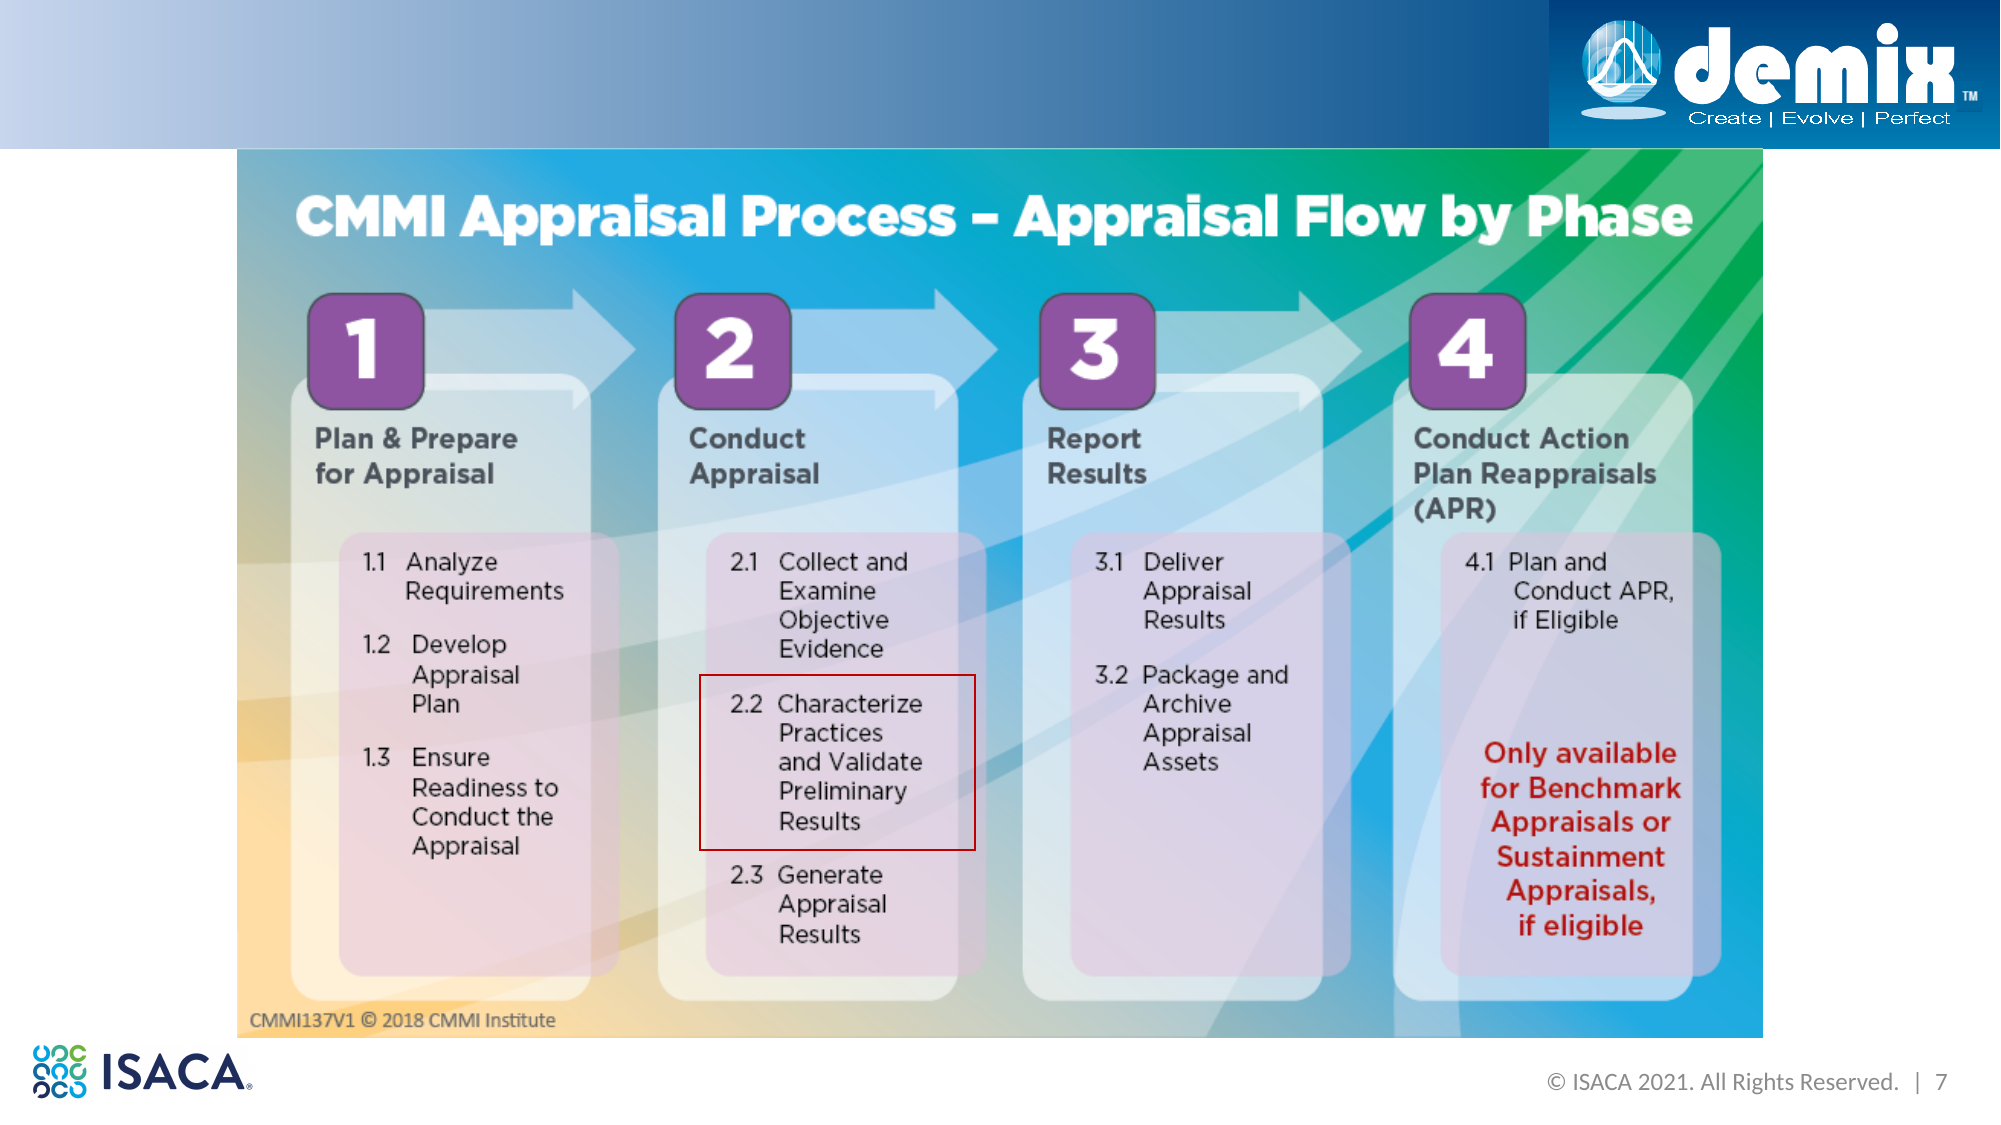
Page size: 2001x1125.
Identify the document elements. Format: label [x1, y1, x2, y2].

picture [237, 148, 1763, 1038]
picture [1549, 0, 2000, 111]
picture [1582, 106, 1665, 119]
picture [29, 1043, 255, 1103]
